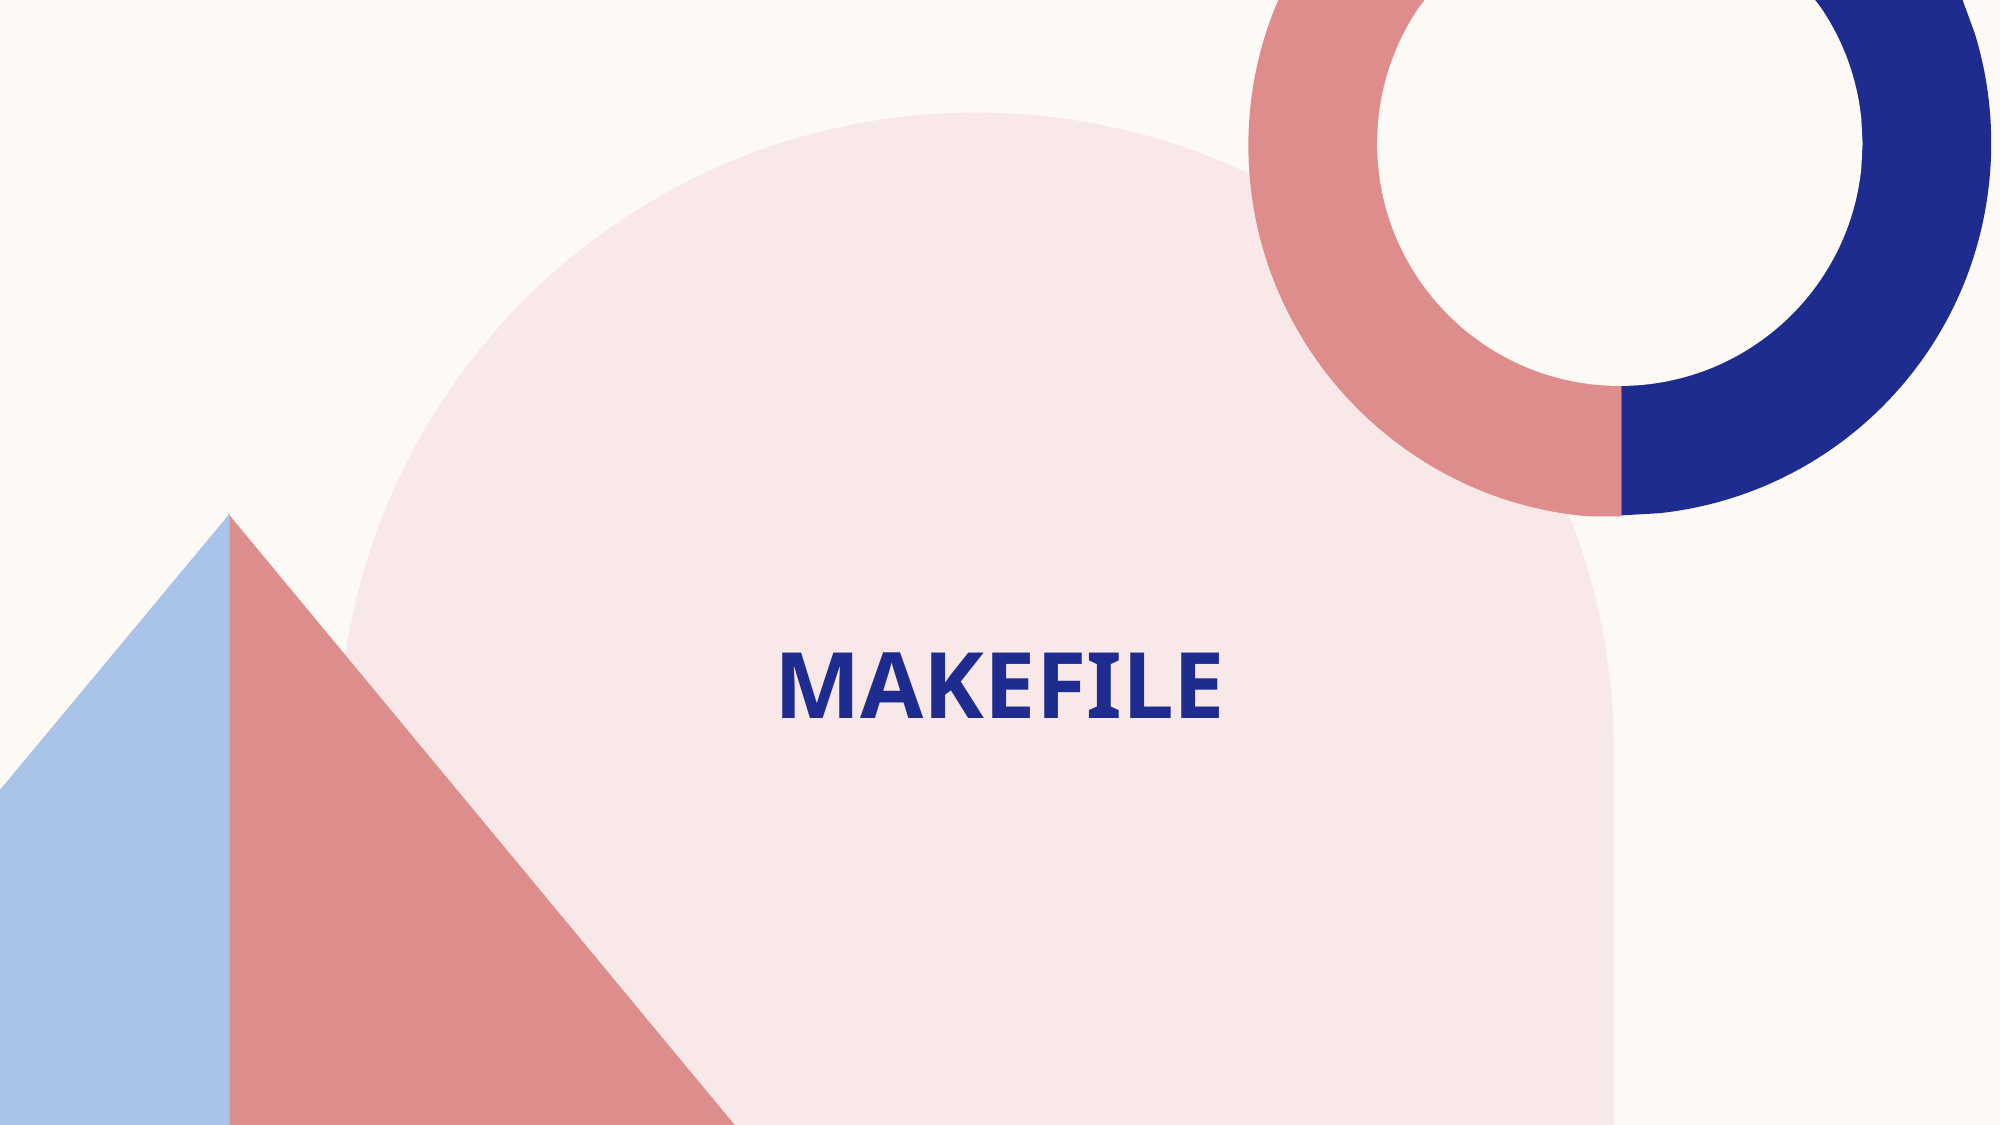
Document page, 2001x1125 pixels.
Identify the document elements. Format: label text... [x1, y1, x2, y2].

title Makefile [474, 619, 1525, 746]
